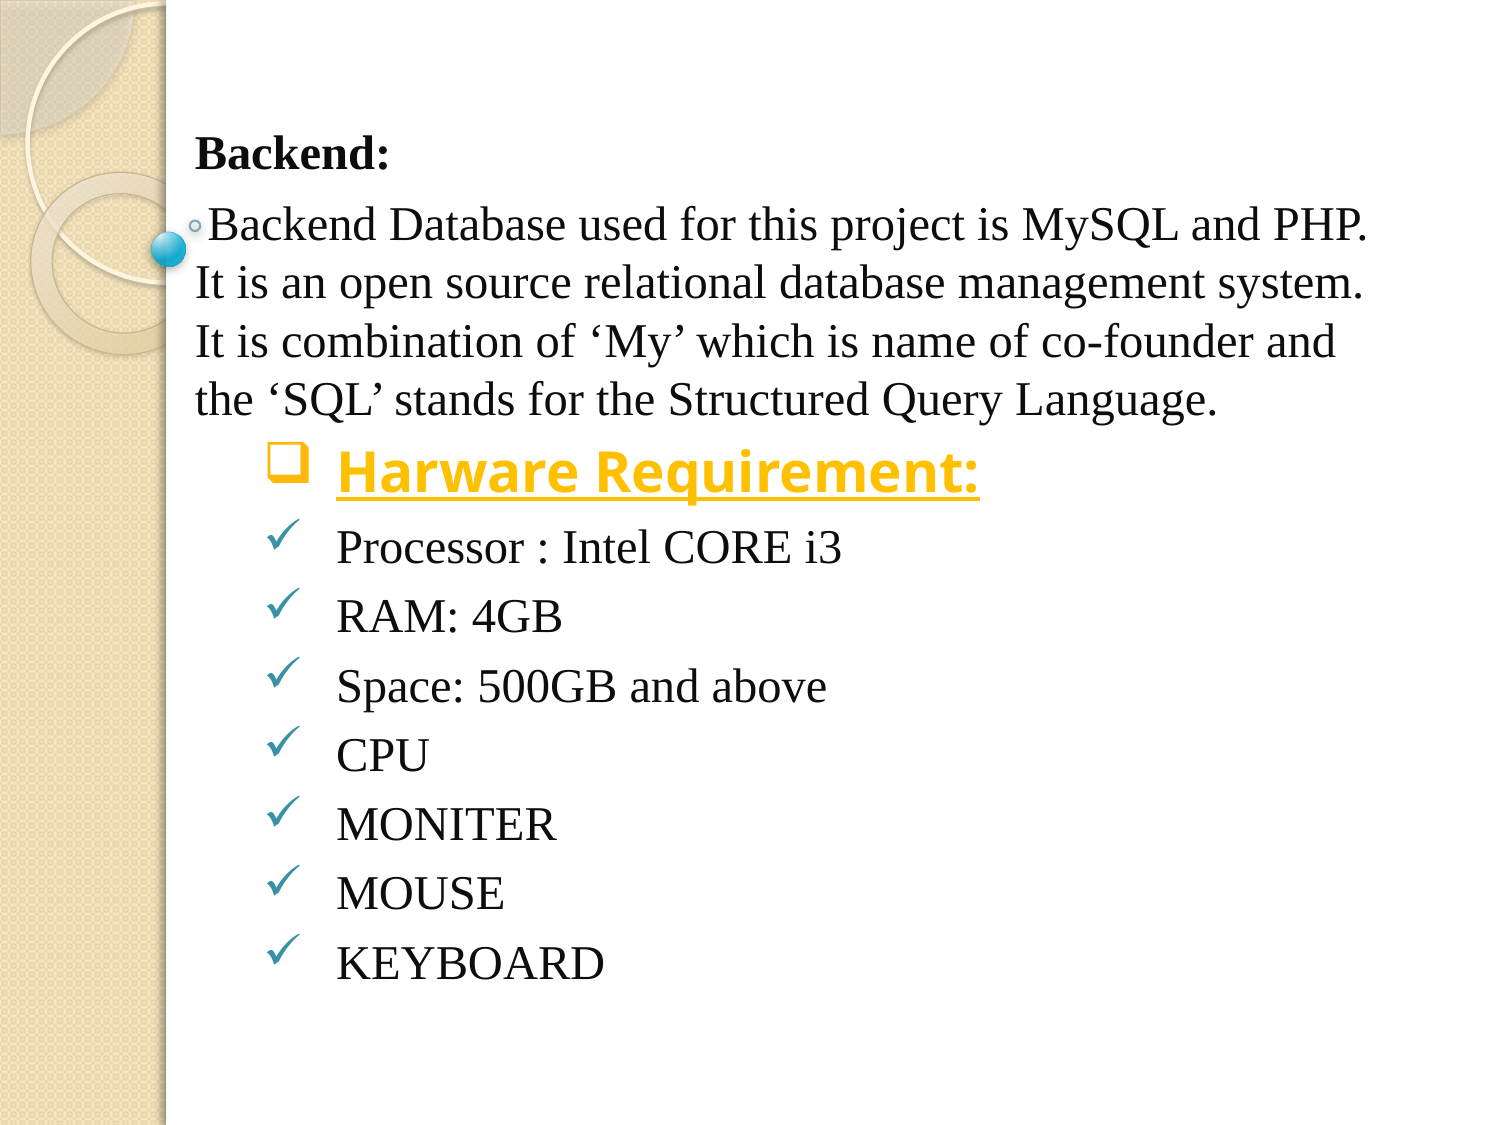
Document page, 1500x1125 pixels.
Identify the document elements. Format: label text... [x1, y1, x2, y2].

subtitle Backend: Backend Database used for this project is MySQL and PHP. It is an open source relational database management system. It is combination of ‘My’ which is name of co-founder and the ‘SQL’ stands for the Structured Query Language. Harware Requirement: Processor : Intel CORE i3 RAM: 4GB Space: 500GB and above CPU MONITER MOUSE KEYBOARD [175, 117, 1388, 1012]
